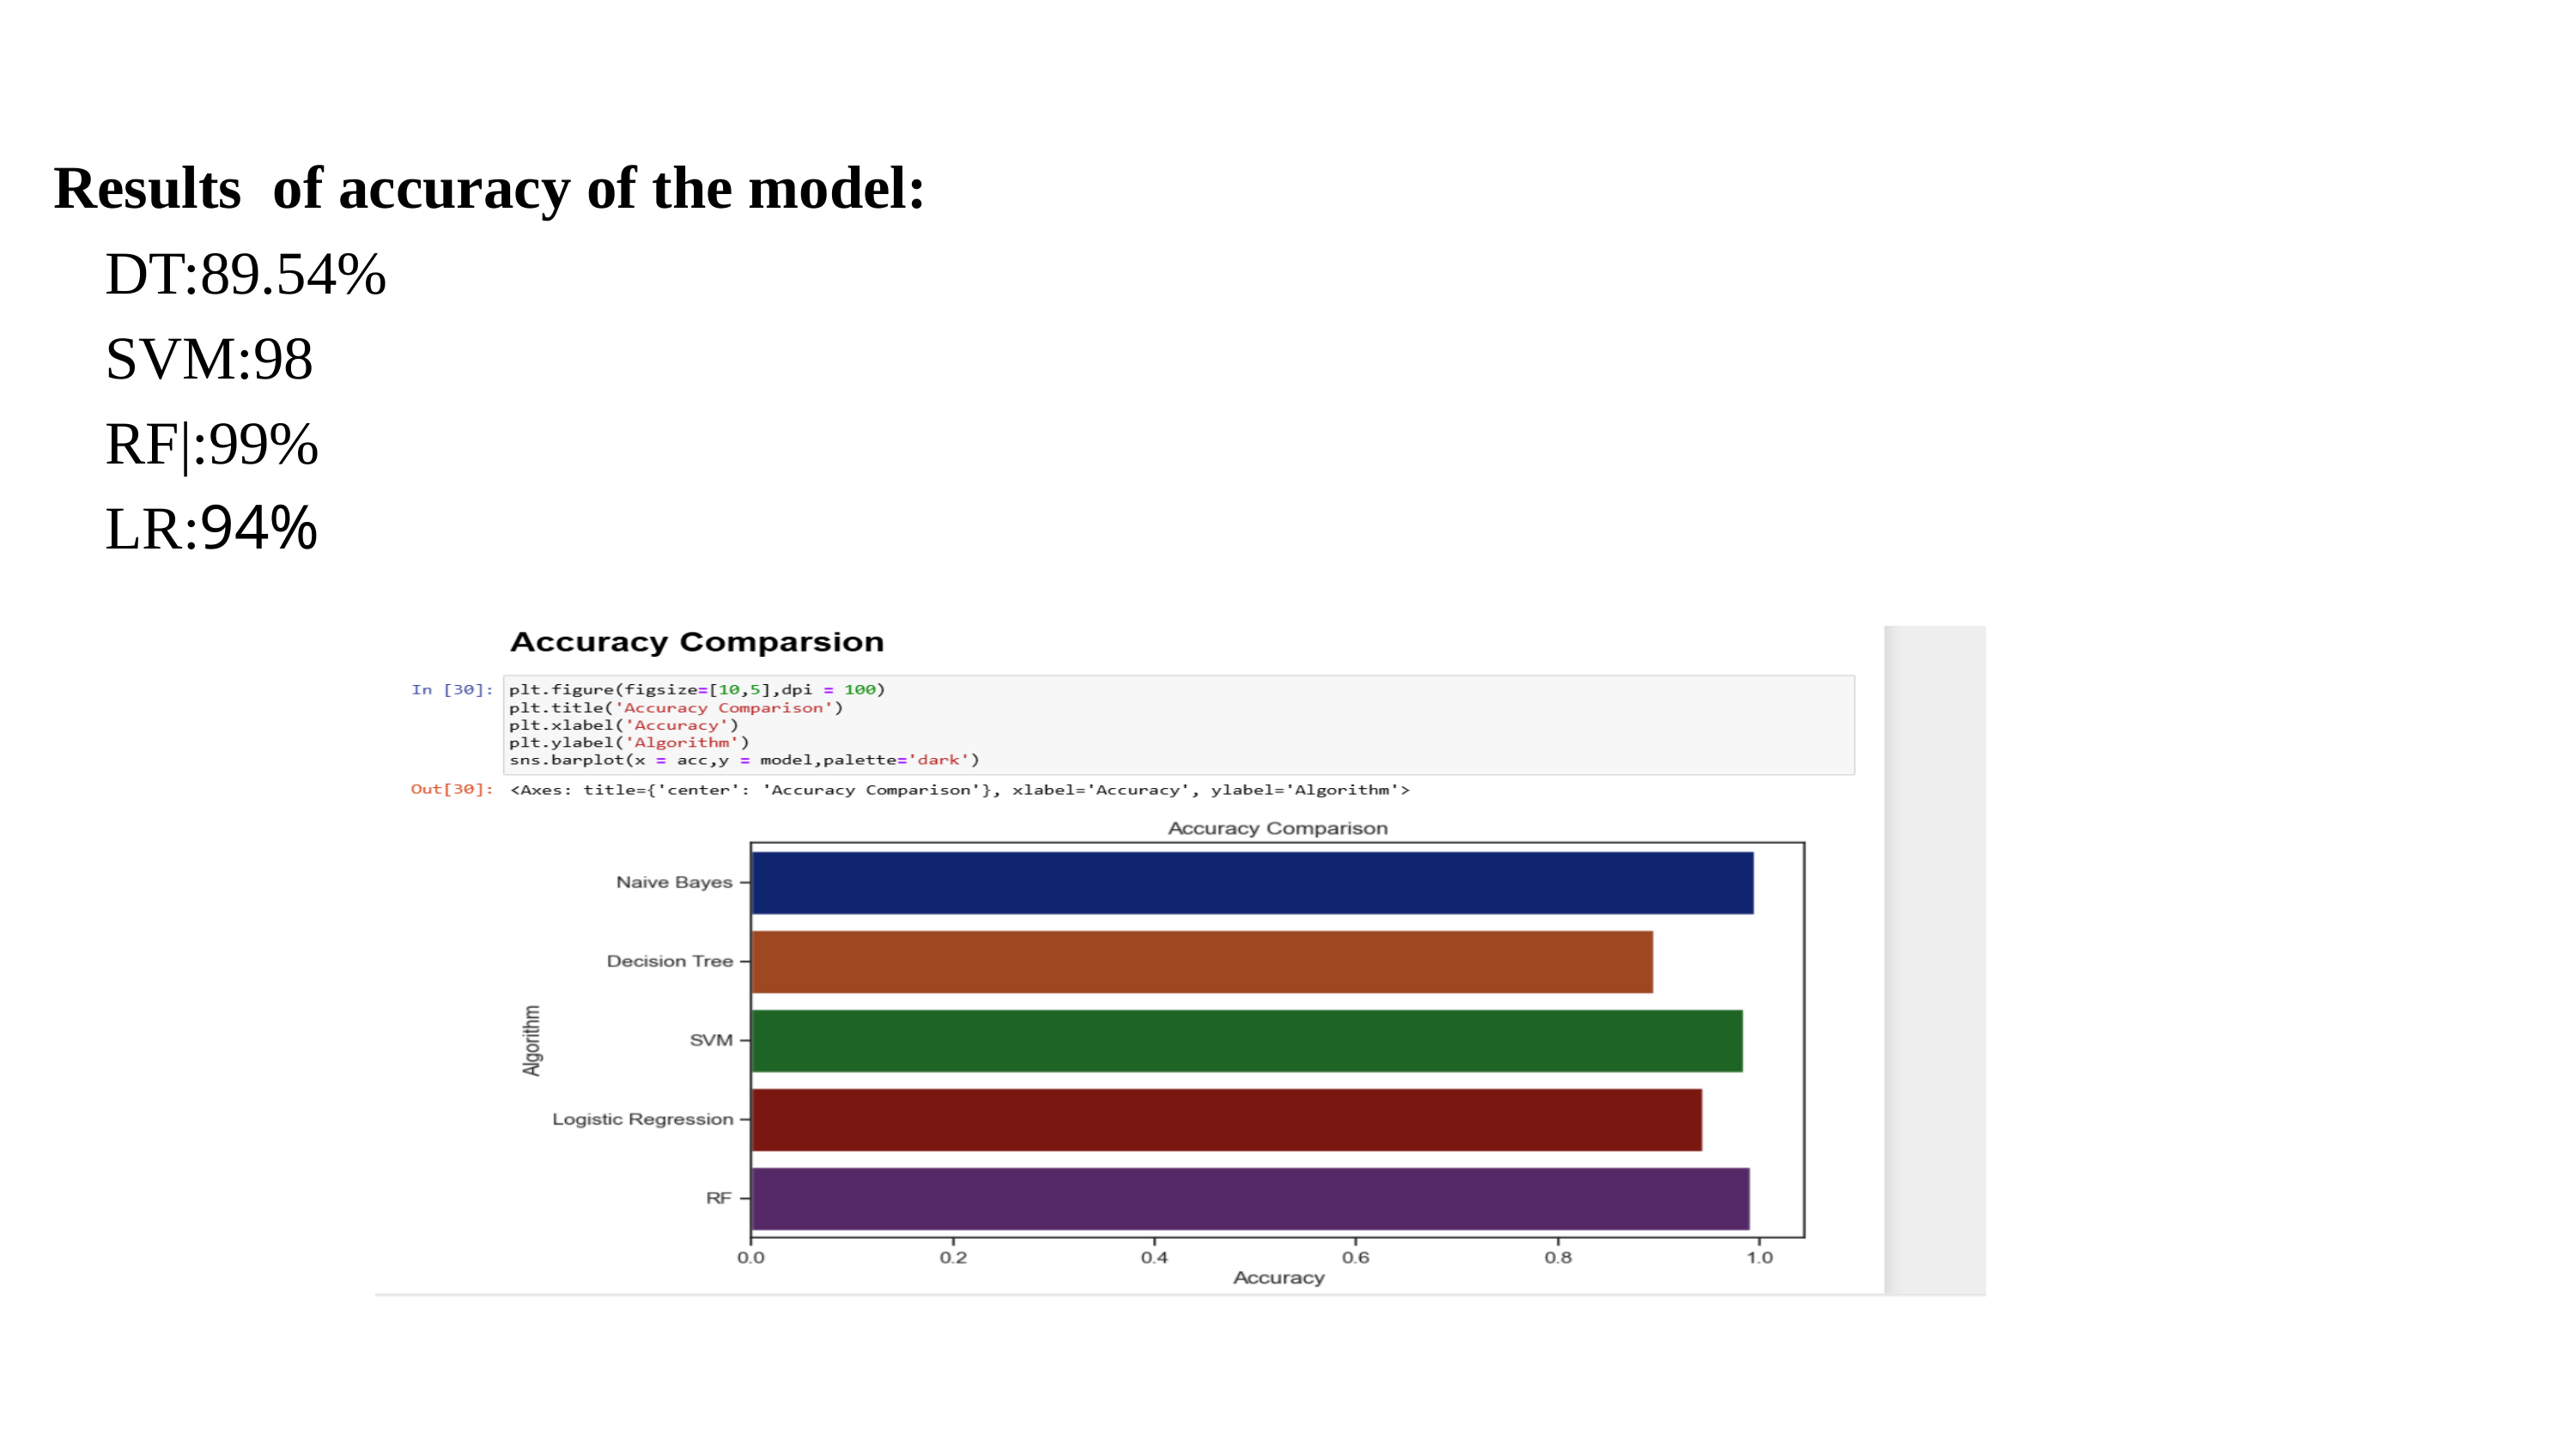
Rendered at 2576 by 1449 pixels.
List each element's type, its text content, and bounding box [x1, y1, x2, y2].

text_box Results of accuracy of the model: DT:89.54% SVM:98 RF|:99% LR:94% [53, 135, 1653, 561]
picture [375, 626, 1986, 1297]
